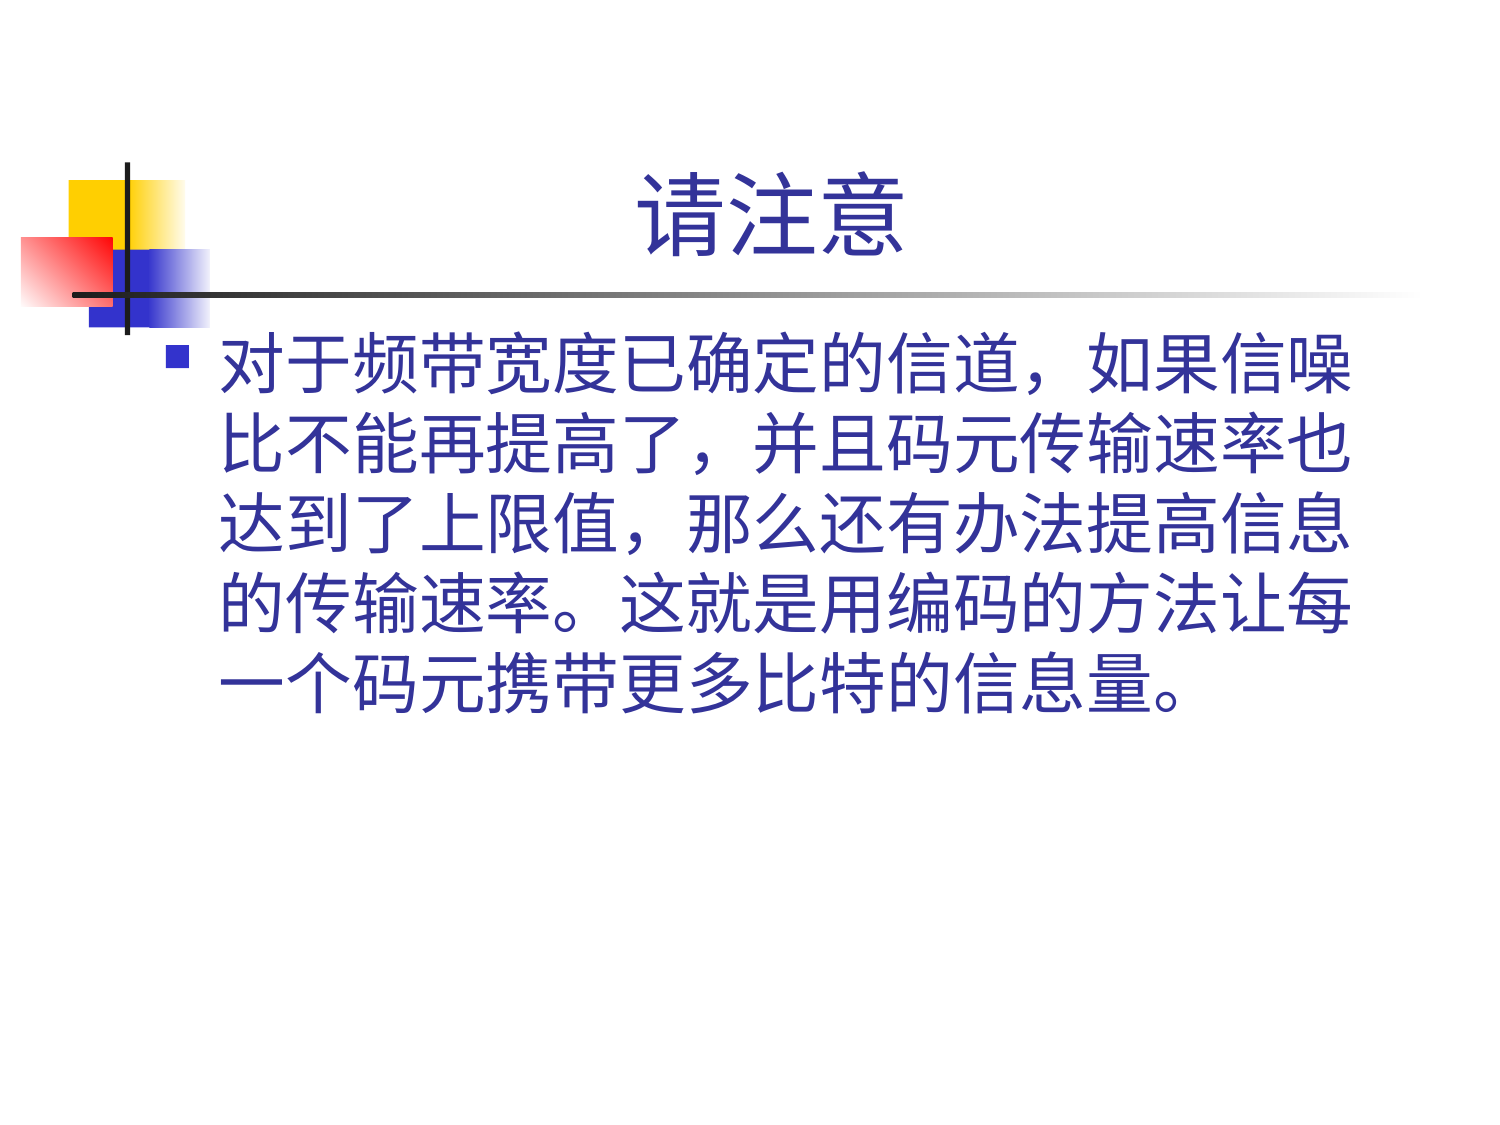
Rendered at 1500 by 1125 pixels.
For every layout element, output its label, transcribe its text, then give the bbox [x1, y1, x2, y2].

list 对于频带宽度已确定的信道，如果信噪比不能再提高了，并且码元传输速率也达到了上限值，那么还有办法提高信息的传输速率。这就是用编码的方法让每一个码元携带更多比特的信息量。 [147, 314, 1423, 929]
title 请注意 [188, 35, 1376, 275]
